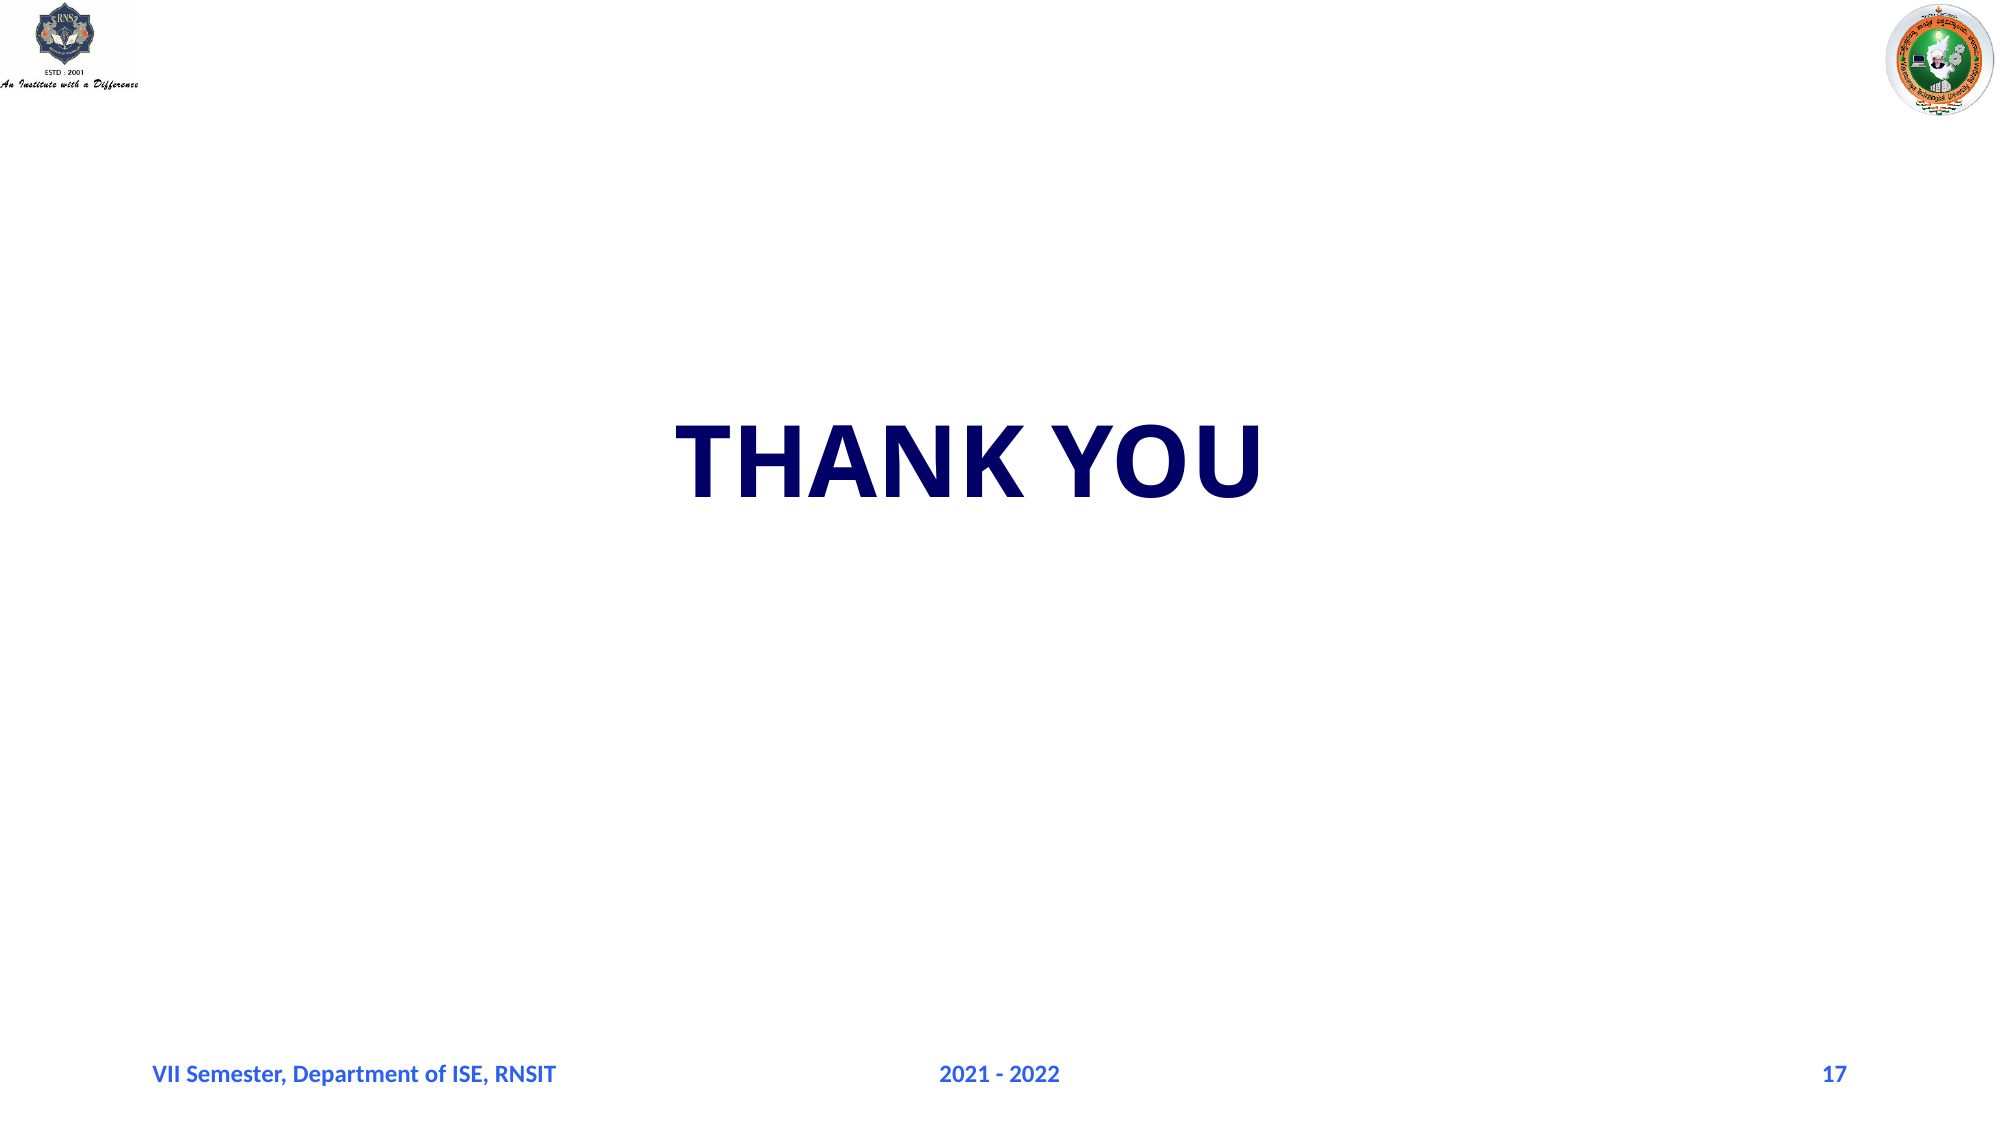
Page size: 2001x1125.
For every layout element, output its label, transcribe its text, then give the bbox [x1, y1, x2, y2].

title THANK YOU [432, 403, 1508, 528]
slide_number VII Semester, Department of ISE, RNSIT [137, 1042, 662, 1103]
picture [1882, 2, 1997, 117]
slide_number 17 [1412, 1042, 1863, 1103]
picture [0, 0, 138, 90]
footer 2021 - 2022 [662, 1042, 1338, 1103]
